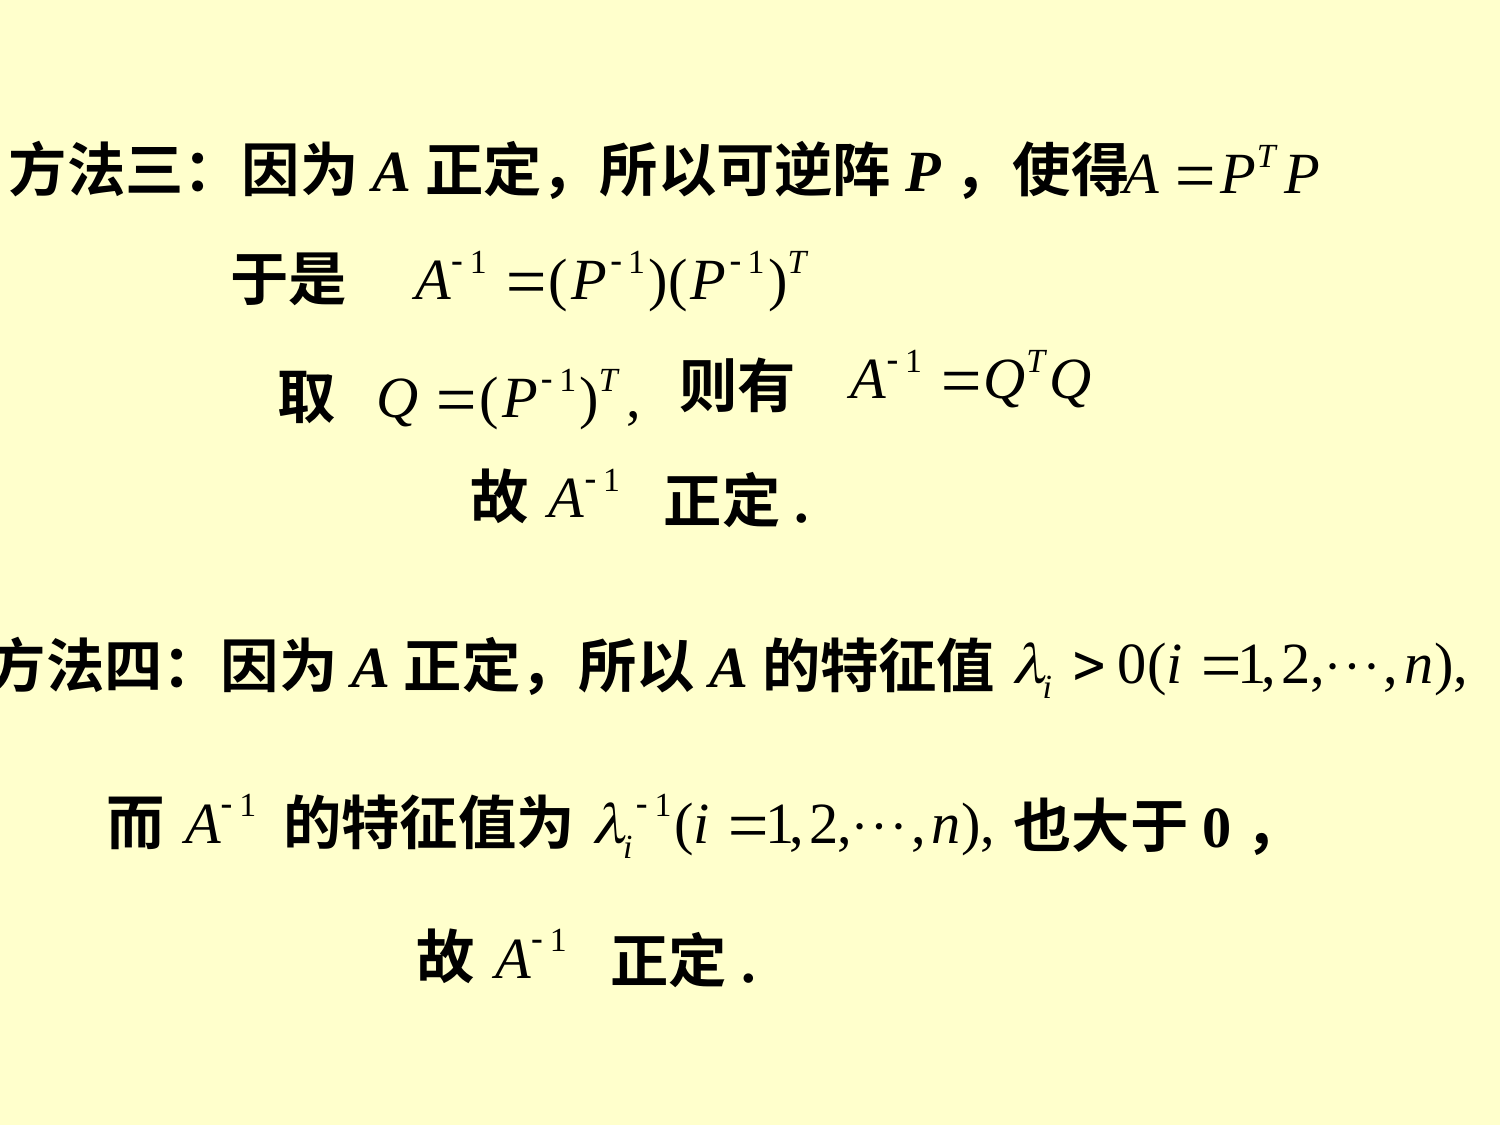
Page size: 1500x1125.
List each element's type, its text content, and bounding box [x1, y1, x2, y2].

text_box 则有 [664, 341, 811, 427]
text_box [540, 460, 621, 522]
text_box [487, 921, 567, 983]
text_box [842, 342, 1098, 418]
text_box 正定. [595, 916, 771, 1002]
text_box 而 [91, 778, 180, 864]
text_box 取 [262, 353, 351, 438]
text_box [176, 786, 257, 848]
text_box 故 [455, 452, 544, 538]
text_box 的特征值为 [268, 778, 590, 864]
text_box 于是 [215, 235, 362, 320]
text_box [374, 361, 645, 437]
text_box 方法三：因为A正定，所以可逆阵P，使得 [0, 125, 1145, 211]
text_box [1009, 633, 1471, 705]
text_box 方法四：因为A正定，所以A的特征值 [0, 621, 1010, 707]
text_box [1115, 136, 1325, 198]
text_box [590, 786, 1000, 865]
text_box 也大于0， [998, 782, 1319, 867]
text_box 故 [401, 913, 490, 998]
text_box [407, 243, 814, 319]
text_box 正定. [649, 456, 824, 541]
